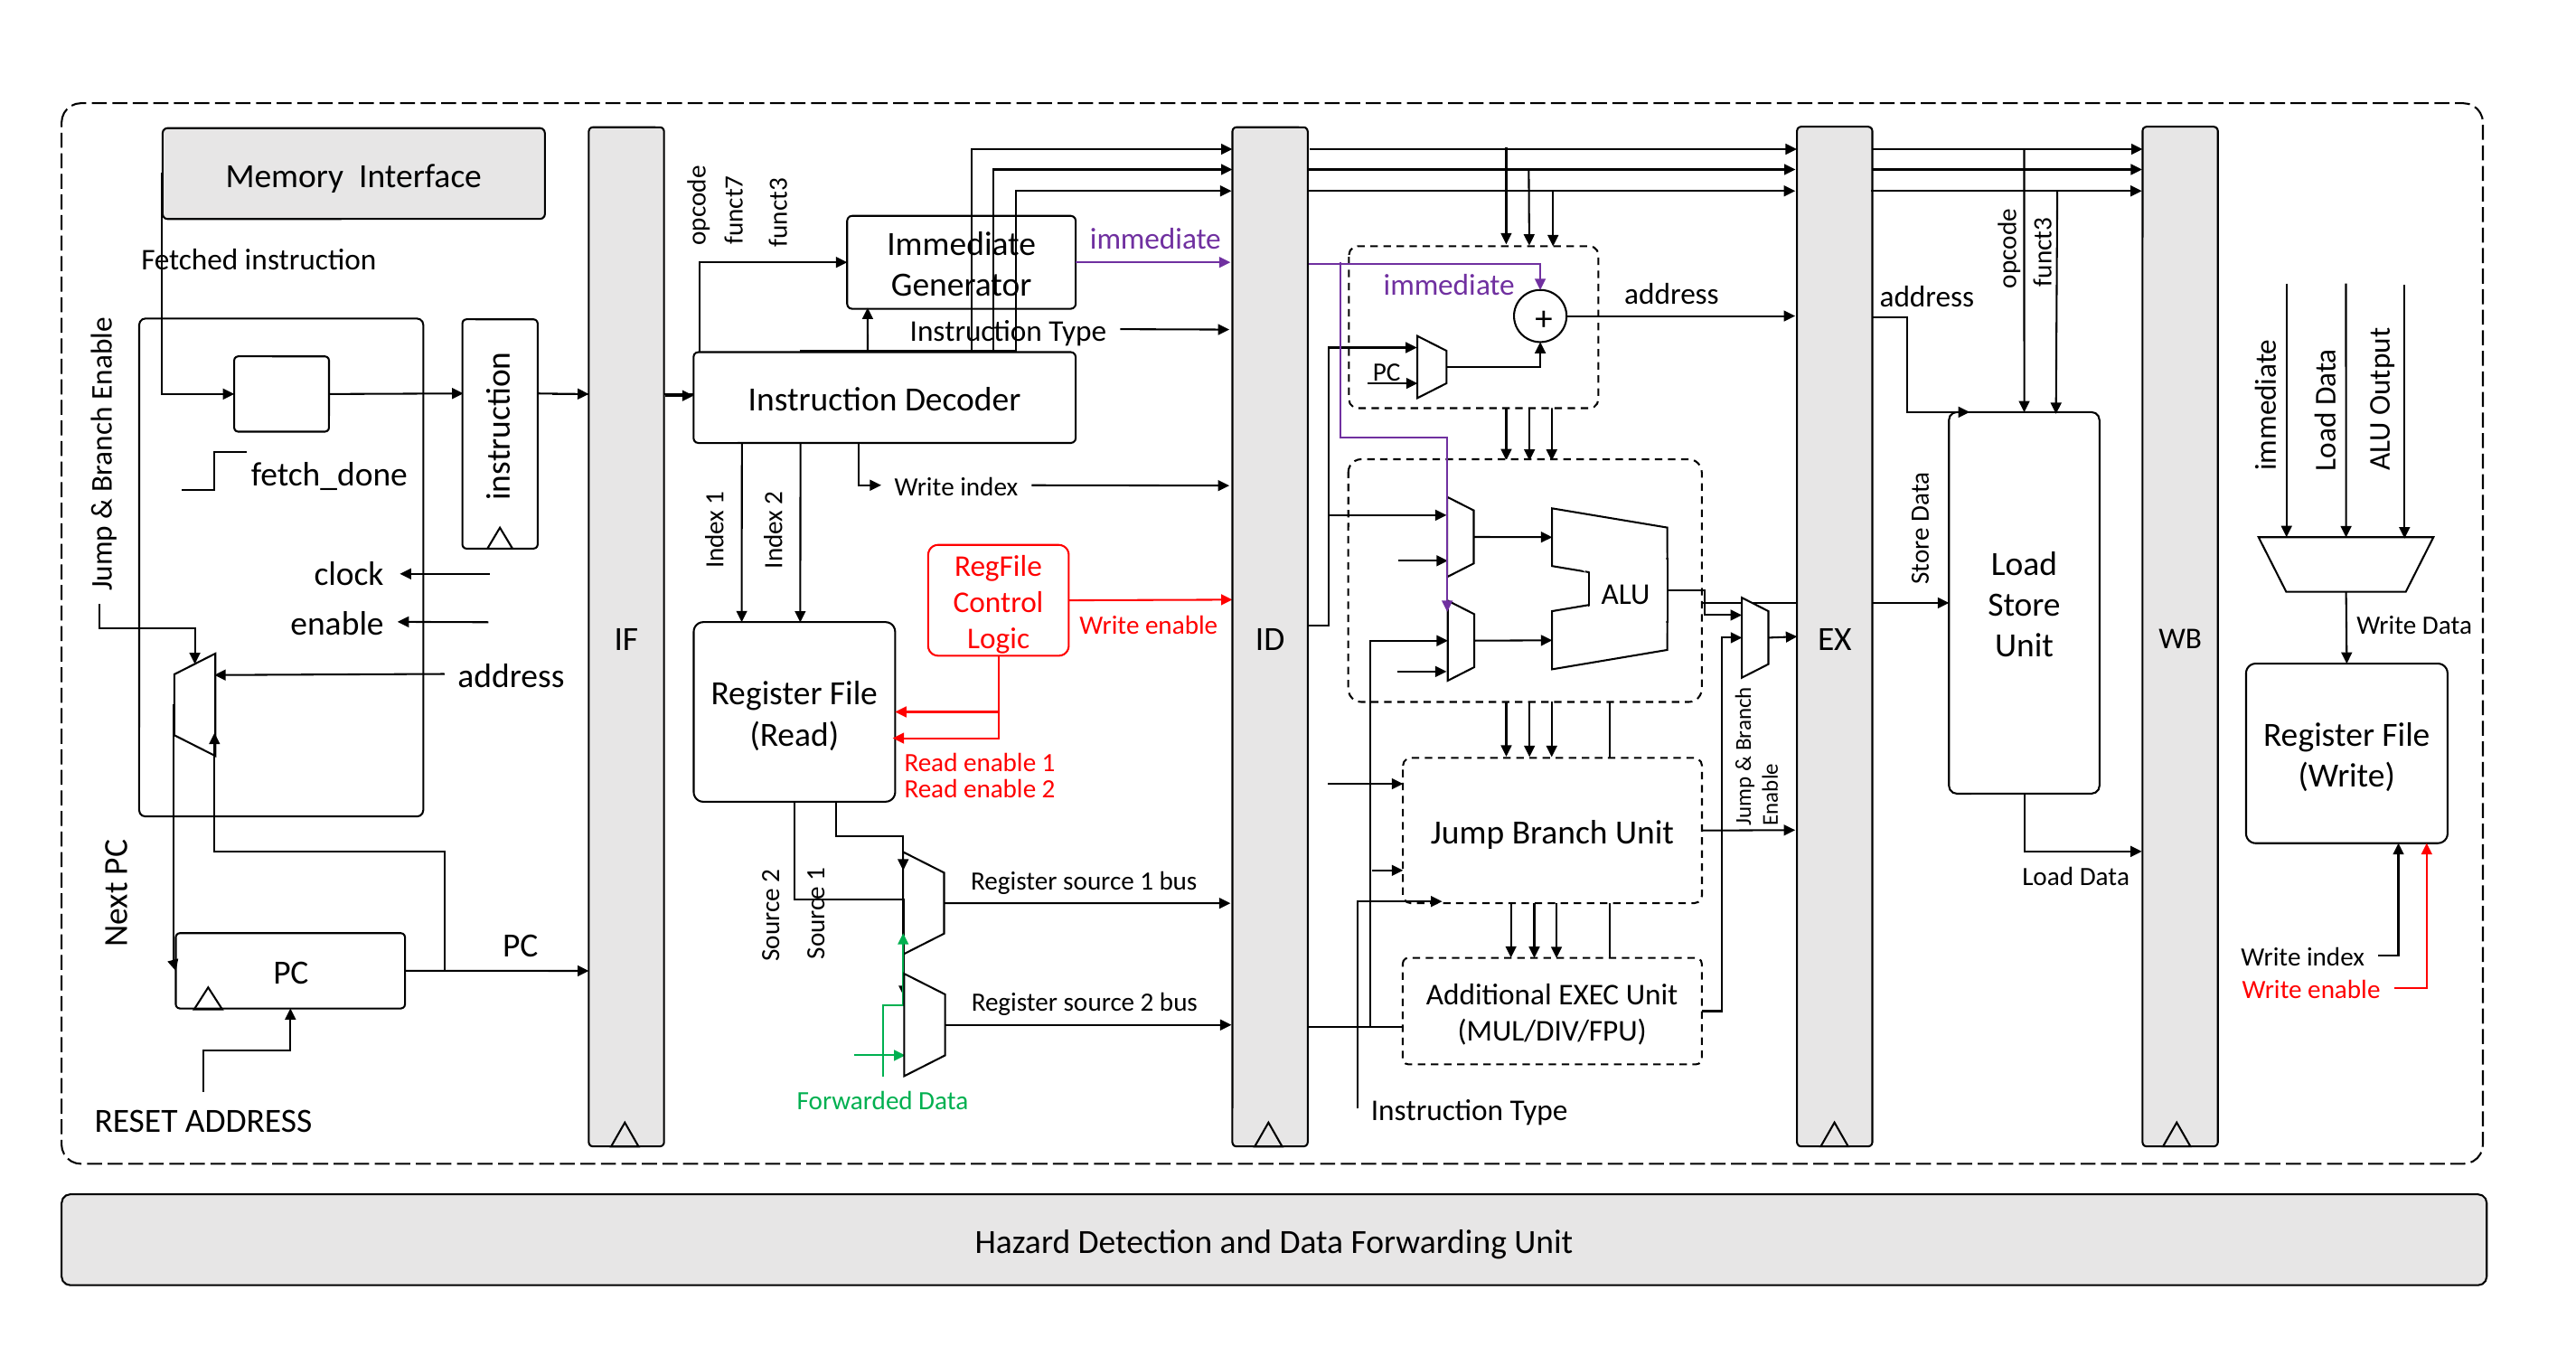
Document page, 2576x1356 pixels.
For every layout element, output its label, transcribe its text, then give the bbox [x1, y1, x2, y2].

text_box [61, 103, 2487, 1164]
text_box Hazard Detection and Data Forwarding Unit [61, 1193, 2488, 1286]
